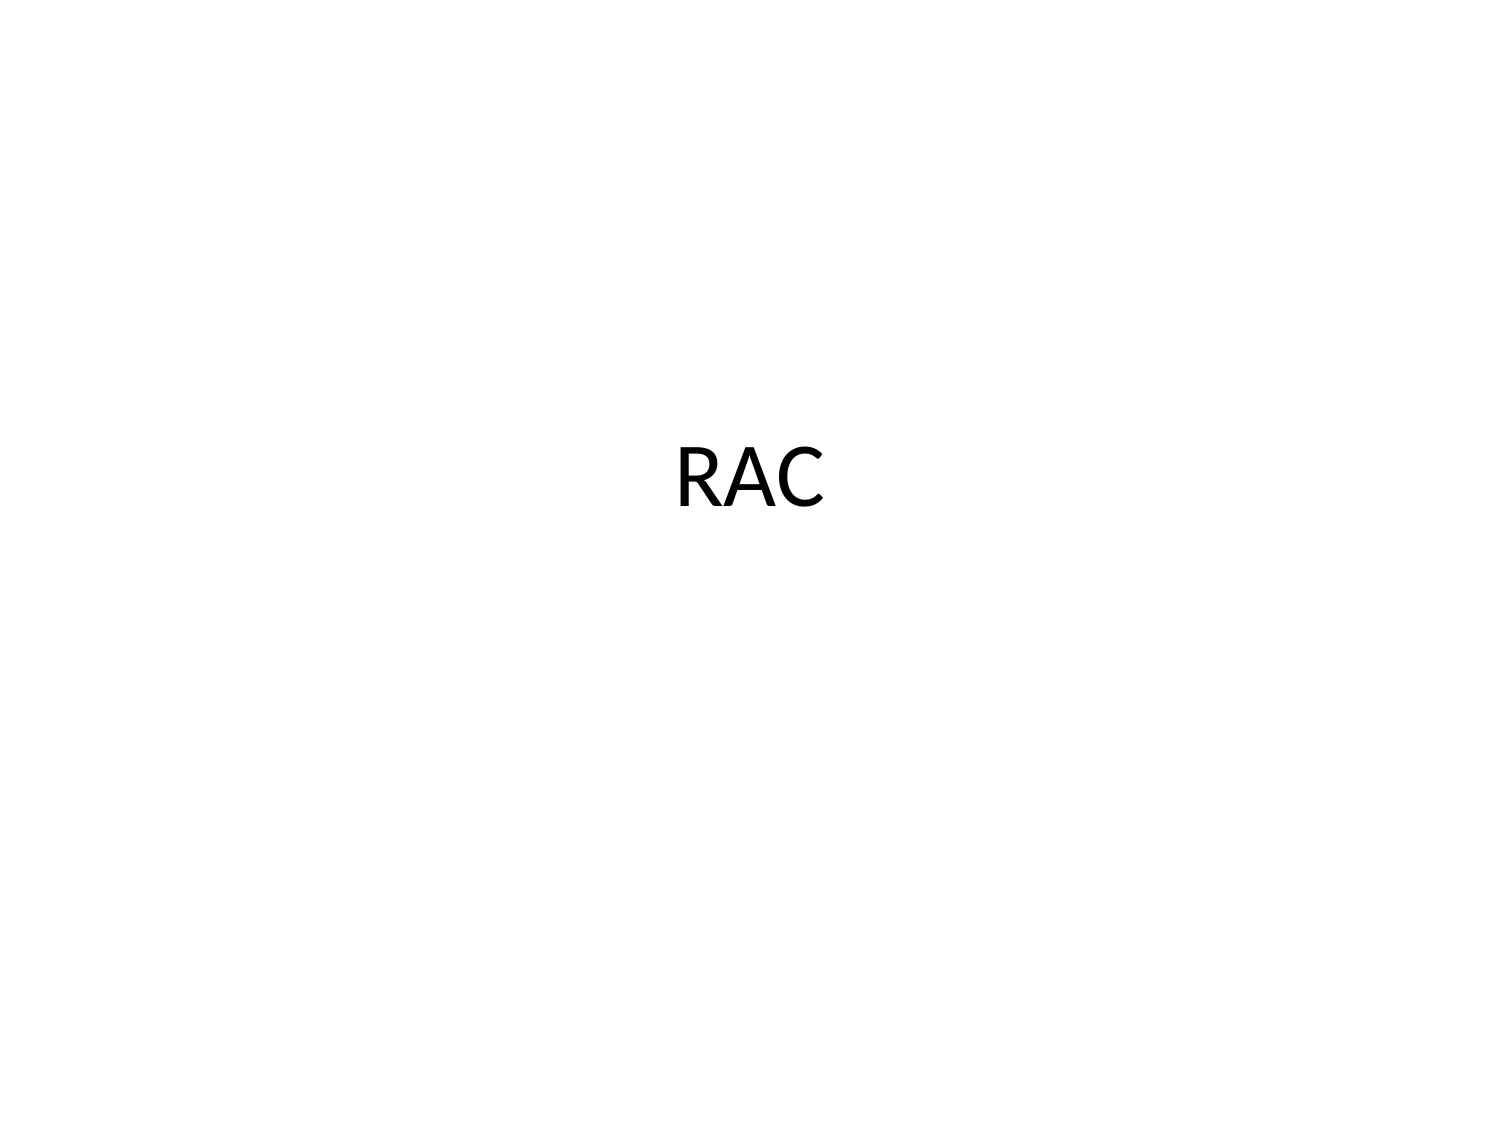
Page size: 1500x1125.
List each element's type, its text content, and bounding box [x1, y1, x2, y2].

title RAC [112, 349, 1388, 591]
